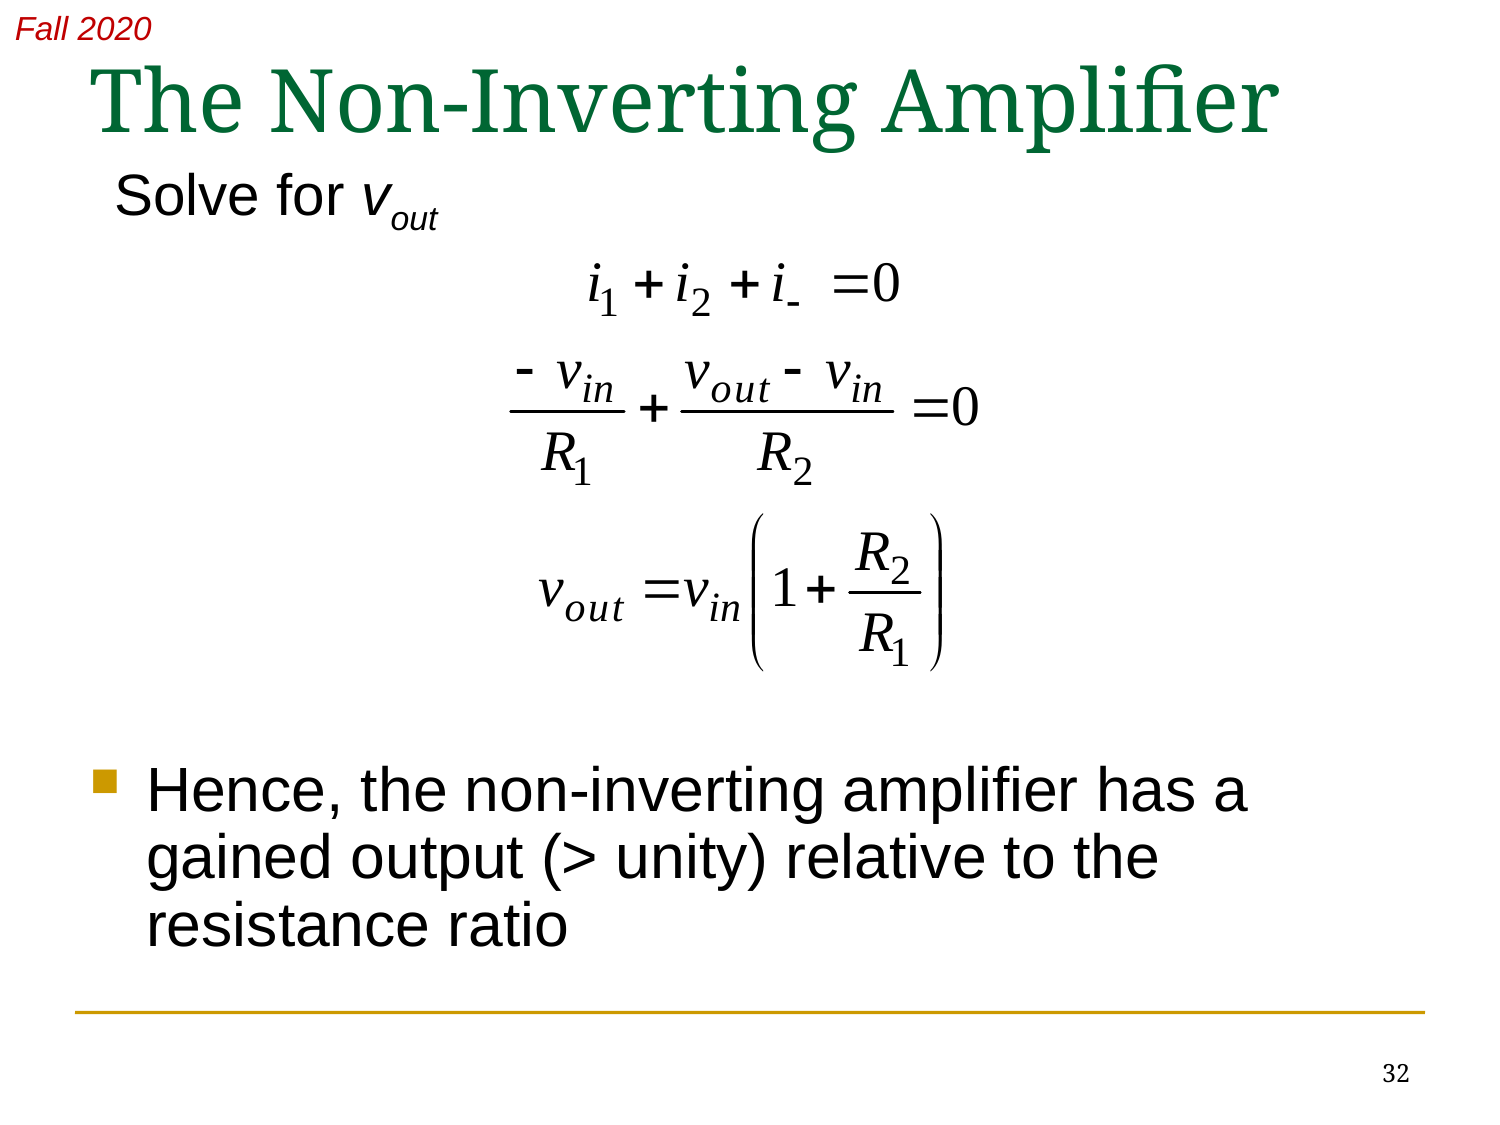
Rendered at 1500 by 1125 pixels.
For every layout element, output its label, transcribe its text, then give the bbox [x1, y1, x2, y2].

slide_number 32 [1074, 1023, 1426, 1100]
text_box Hence, the non-inverting amplifier has a gained output (> unity) relative to the resistance ratio [74, 750, 1425, 1000]
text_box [499, 242, 994, 687]
text_box Solve for vout [99, 149, 1450, 338]
text_box The Non-Inverting Amplifier [74, 37, 1425, 225]
